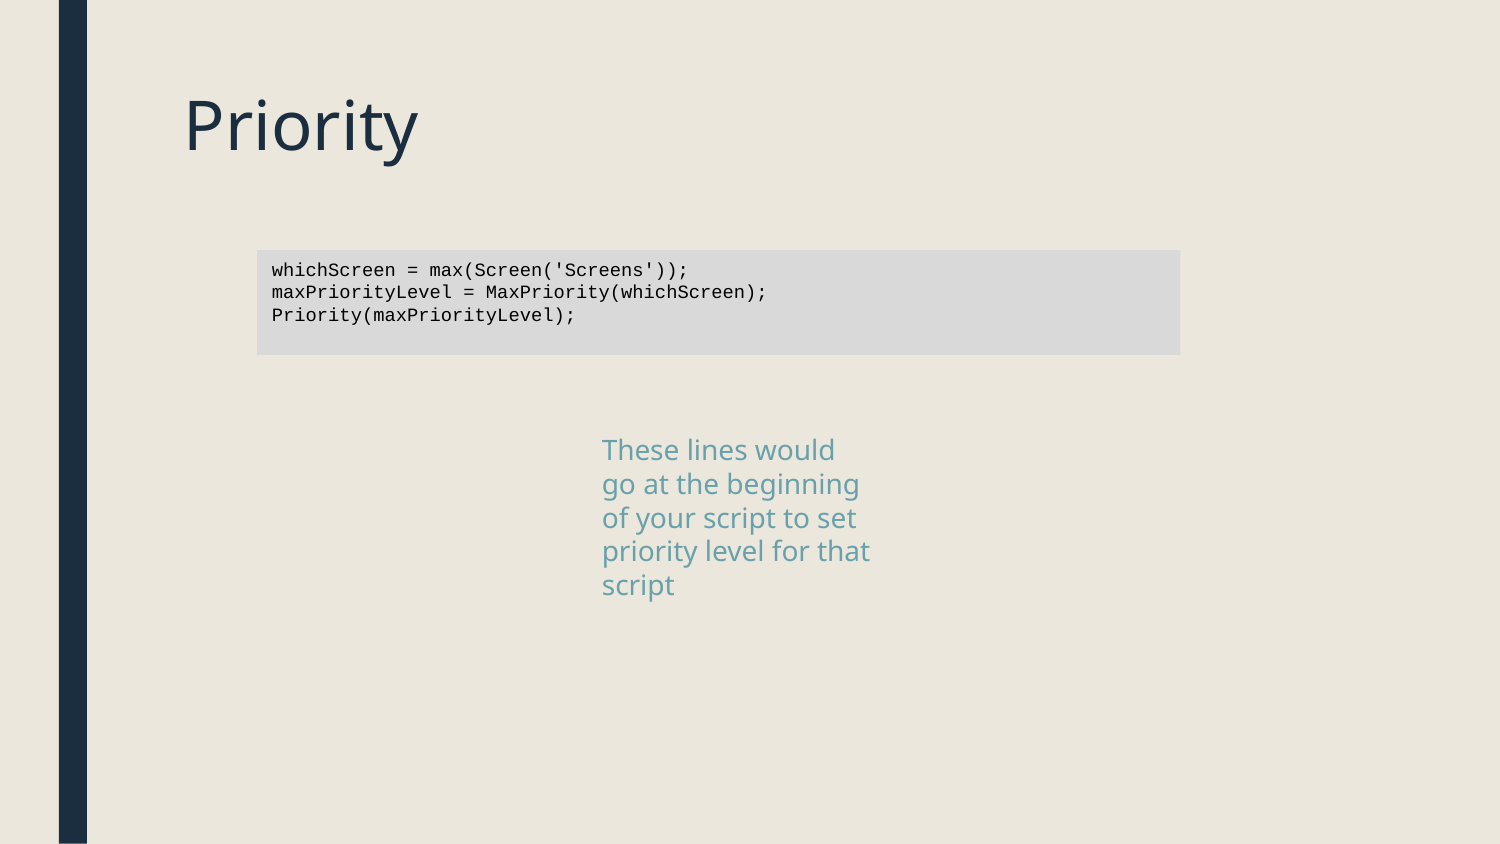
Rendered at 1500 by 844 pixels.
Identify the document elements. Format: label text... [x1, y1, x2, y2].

text_box These lines would go at the beginning of your script to set priority level for that script [587, 425, 887, 609]
text_box whichScreen = max(Screen('Screens')); maxPriorityLevel = MaxPriority(whichScreen); Priority(maxPriorityLevel); [257, 250, 1181, 355]
title Priority [168, 84, 1351, 268]
